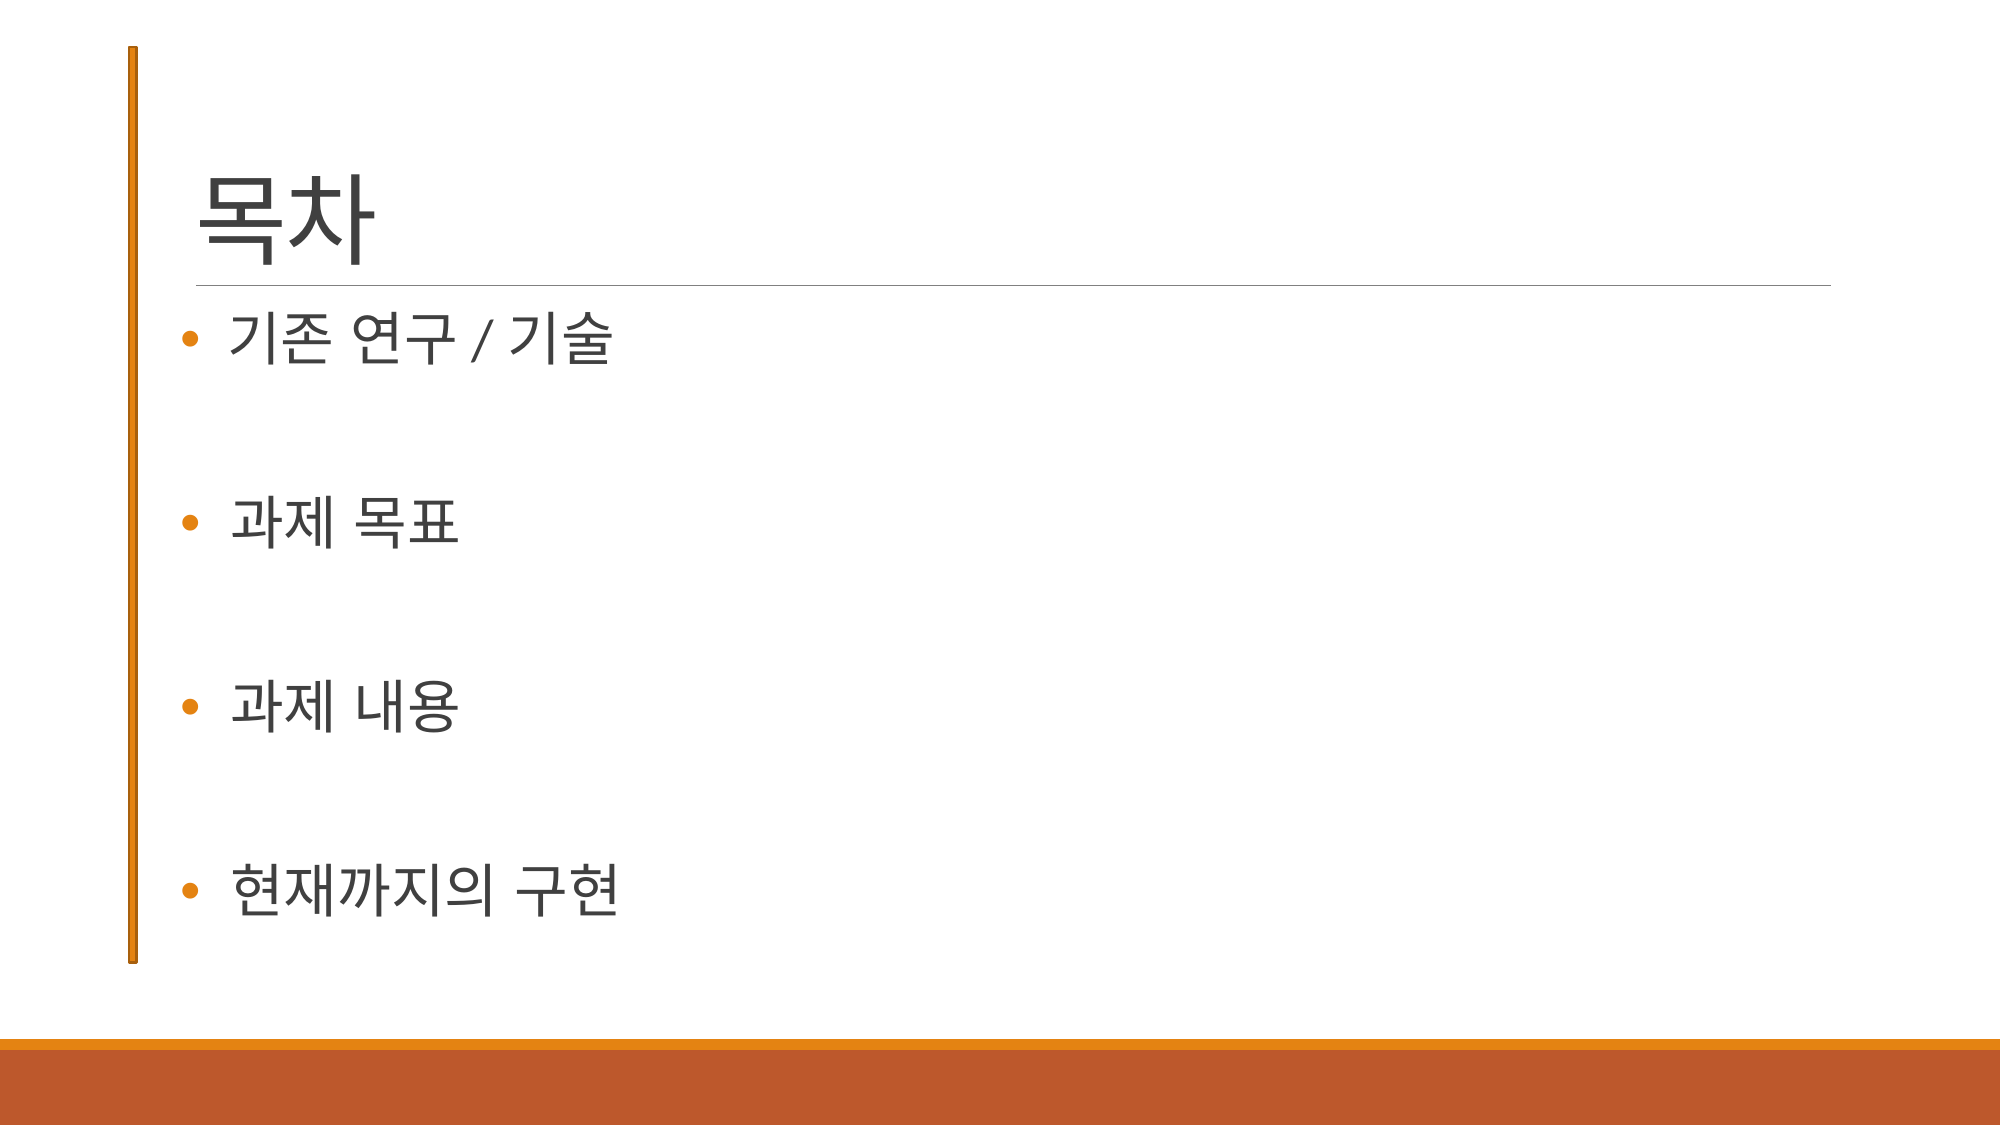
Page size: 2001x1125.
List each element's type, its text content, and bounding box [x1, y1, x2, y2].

list 기존 연구/기술 과제 목표 과제 내용 현재까지의 구현 [180, 302, 1830, 963]
text_box [128, 46, 138, 964]
title 목차 [180, 47, 1830, 285]
